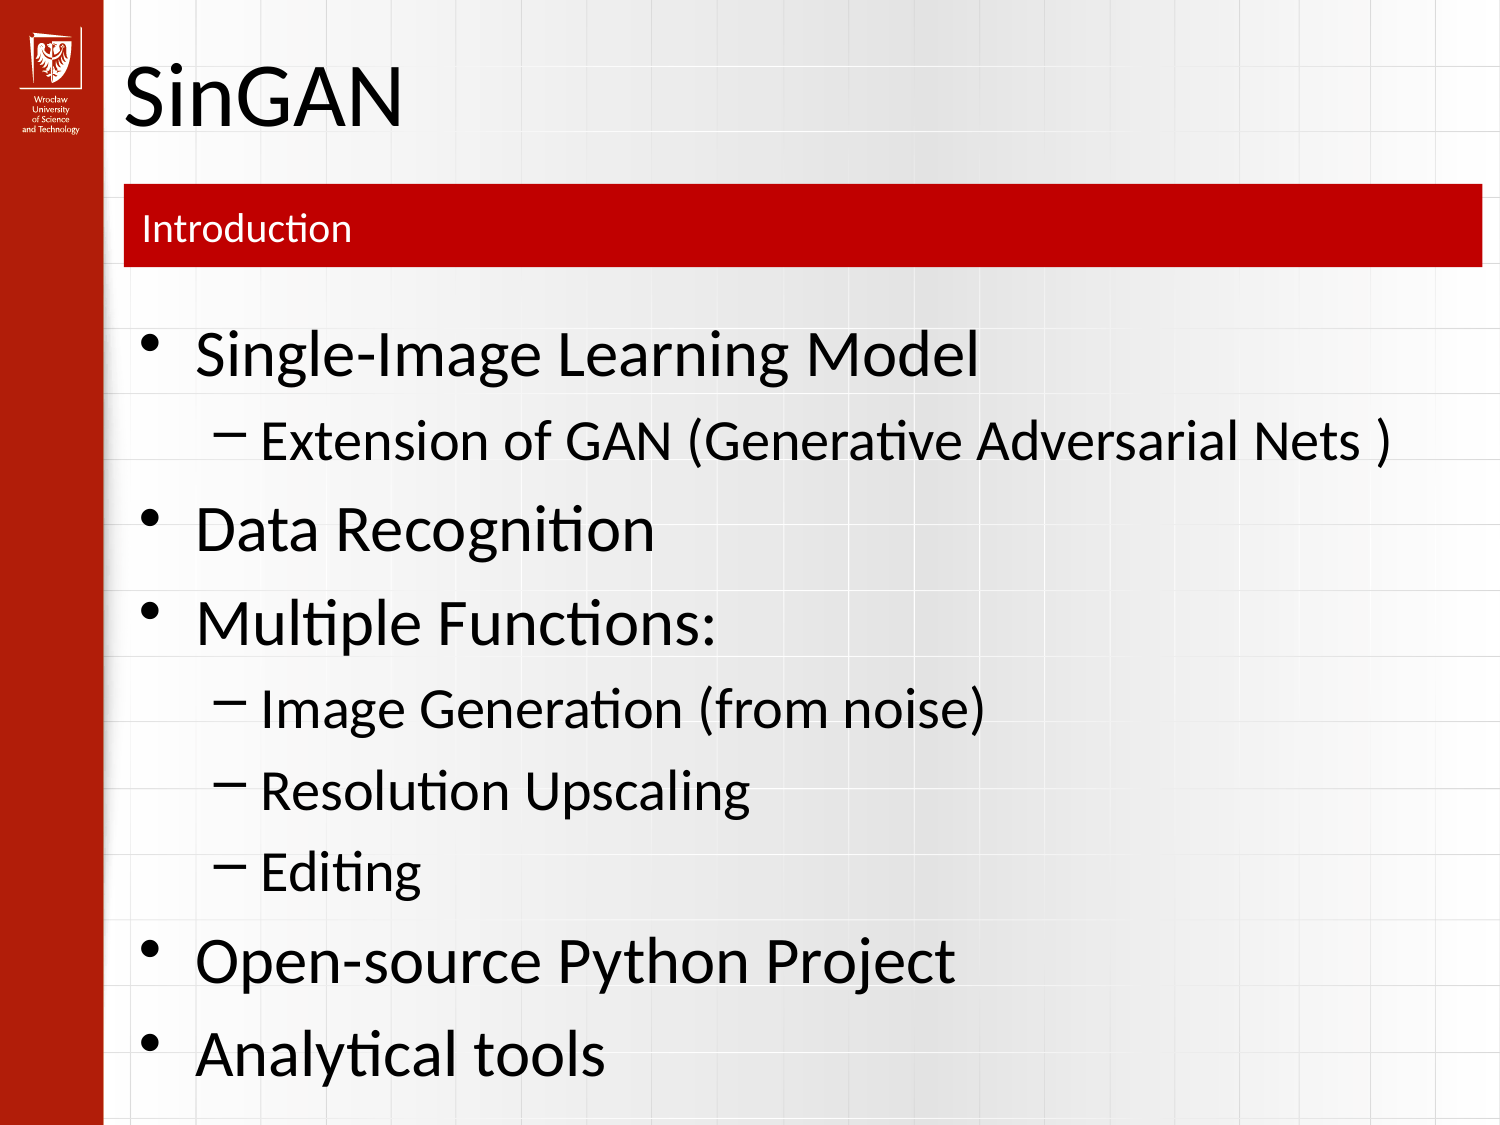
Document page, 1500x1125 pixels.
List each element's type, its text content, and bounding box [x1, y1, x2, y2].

list SinGAN [123, 19, 1480, 161]
list Single-Image Learning Model Extension of GAN (Generative Adversarial Nets ) Data Recognition Multiple Functions: Image Generation (from noise) Resolution Upscaling Editing Open-source Python Project Analytical tools [123, 302, 1483, 1118]
picture [0, 0, 1500, 1125]
list Introduction [123, 183, 1483, 268]
